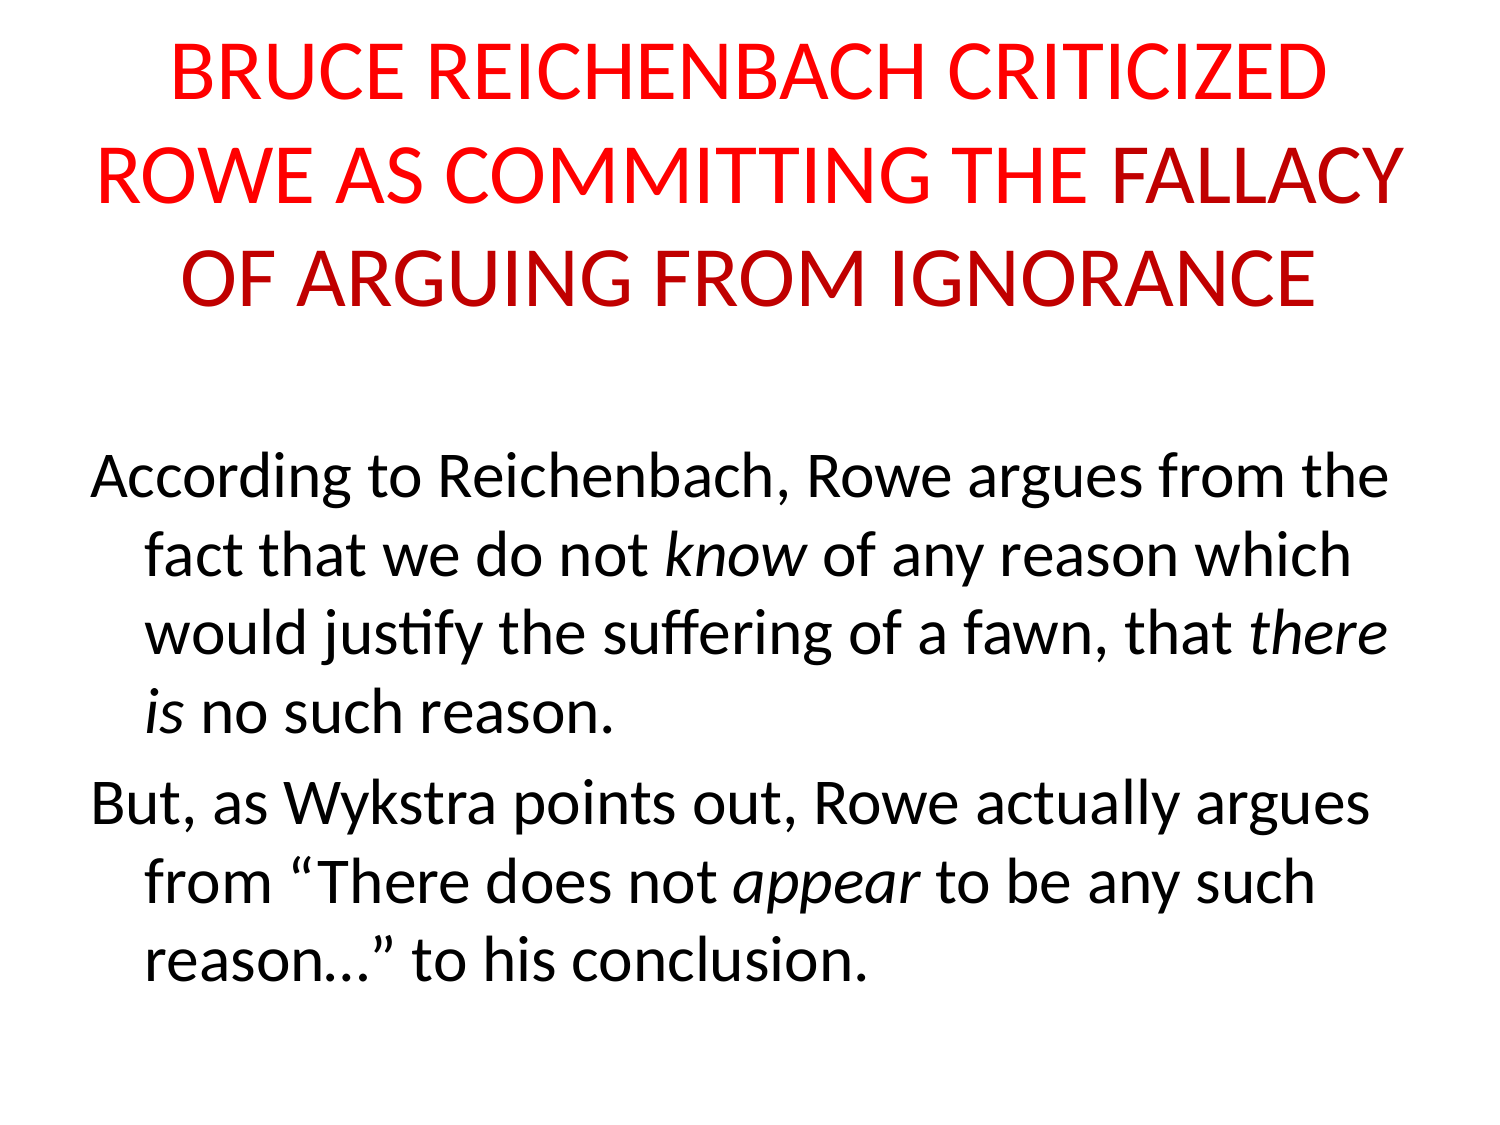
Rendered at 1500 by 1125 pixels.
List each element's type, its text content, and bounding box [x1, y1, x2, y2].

list According to Reichenbach, Rowe argues from the fact that we do not know of any reason which would justify the suffering of a fawn, that there is no such reason. But, as Wykstra points out, Rowe actually argues from “There does not appear to be any such reason…” to his conclusion. [75, 425, 1425, 1005]
title BRUCE REICHENBACH CRITICIZED ROWE AS COMMITTING THE FALLACY OF ARGUING FROM IGNORANCE [75, 0, 1425, 338]
